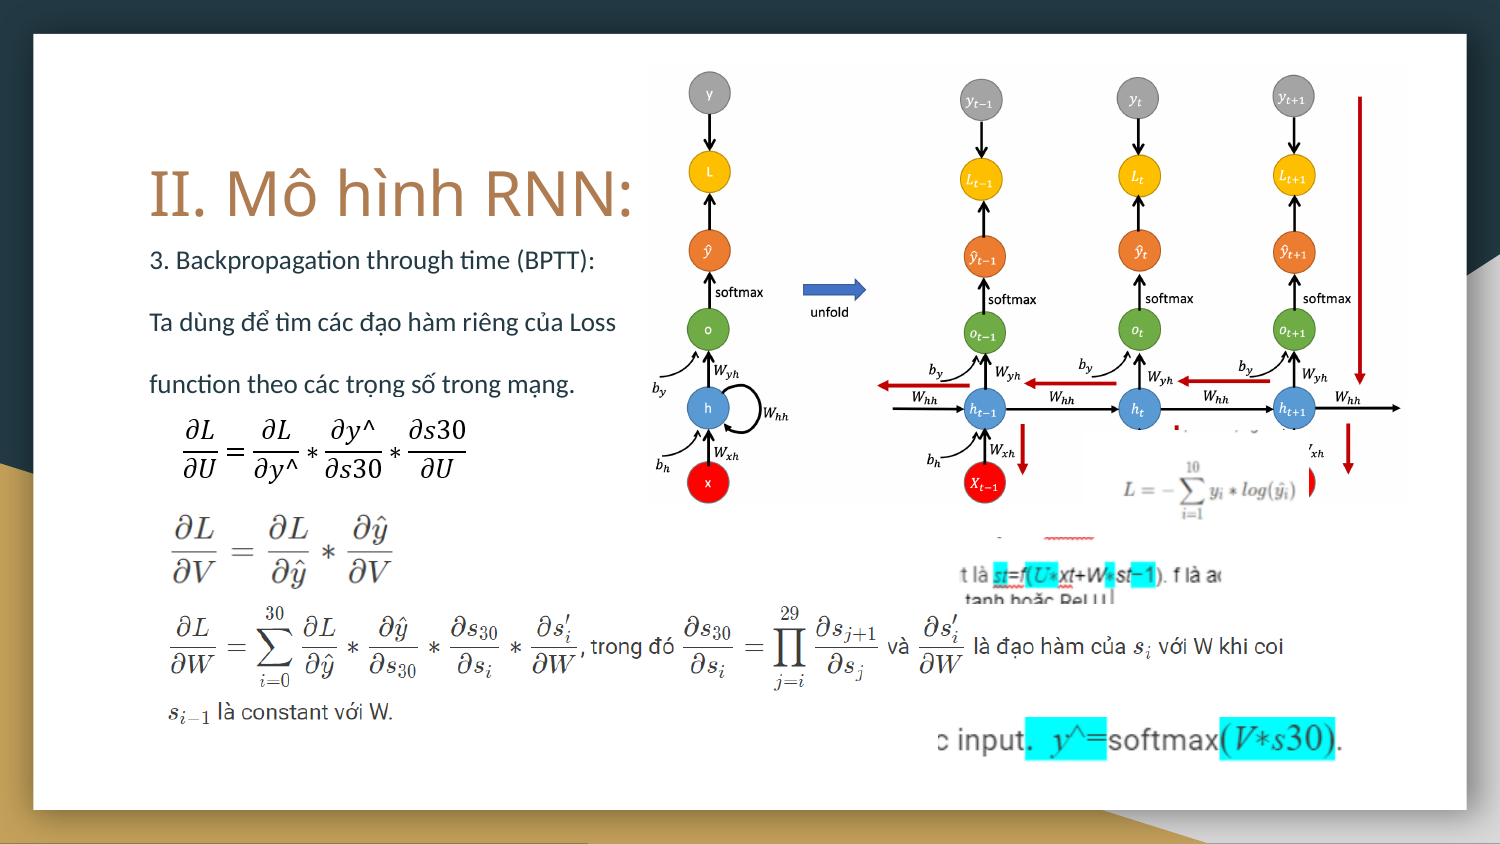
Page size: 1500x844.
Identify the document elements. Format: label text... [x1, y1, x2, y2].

picture [163, 537, 1398, 776]
title II. Mô hình RNN: [134, 138, 645, 222]
picture [650, 62, 1406, 520]
picture [163, 397, 488, 591]
list 3. Backpropagation through time (BPTT): Ta dùng để tìm các đạo hàm riêng của Loss function theo các trọng số trong mạng. [134, 222, 1366, 729]
